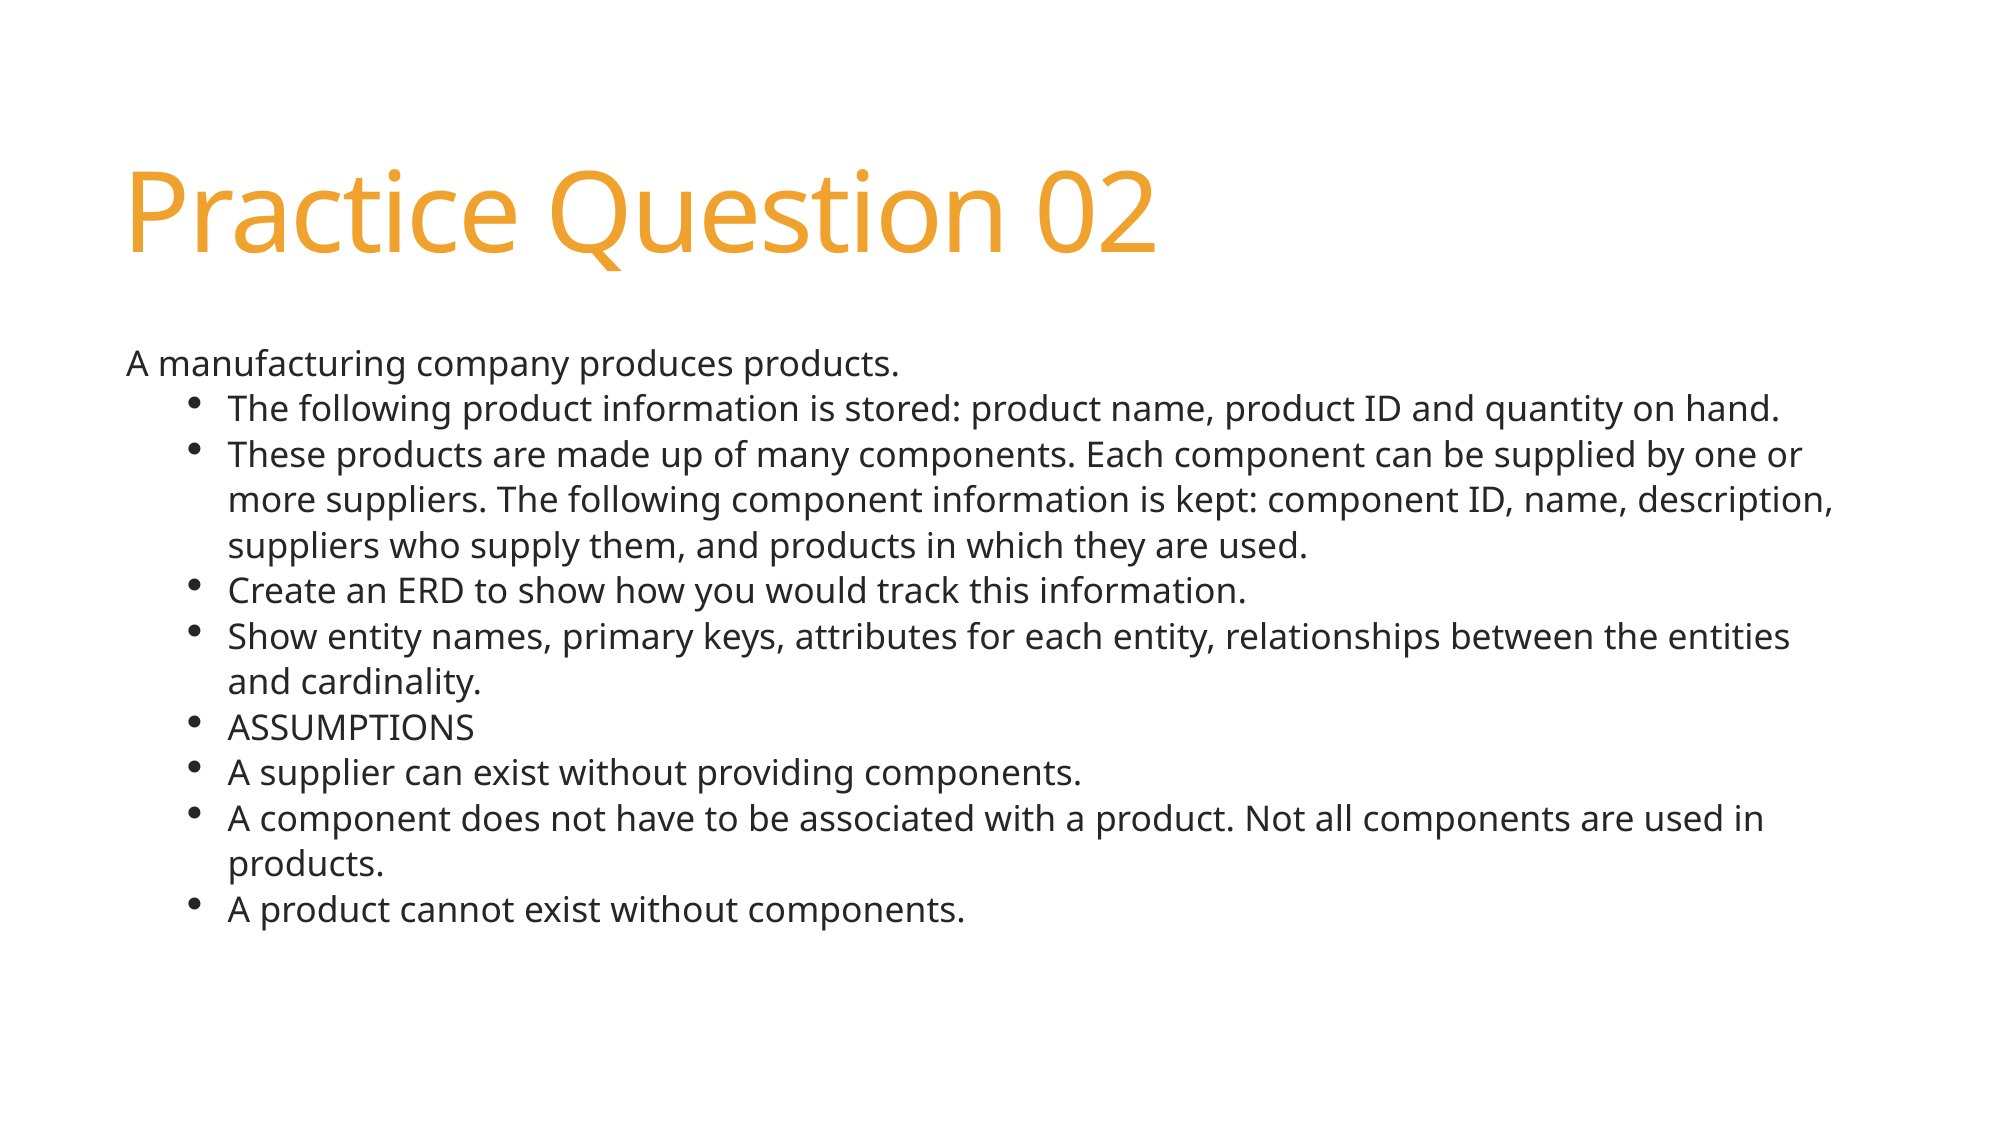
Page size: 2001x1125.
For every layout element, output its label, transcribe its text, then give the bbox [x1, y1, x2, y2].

list A manufacturing company produces products. The following product information is stored: product name, product ID and quantity on hand. These products are made up of many components. Each component can be supplied by one or more suppliers. The following component information is kept: component ID, name, description, suppliers who supply them, and products in which they are used. Create an ERD to show how you would track this information. Show entity names, primary keys, attributes for each entity, relationships between the entities and cardinality. ASSUMPTIONS A supplier can exist without providing components. A component does not have to be associated with a product. Not all components are used in products. A product cannot exist without components. [111, 329, 1876, 948]
title Practice Question 02 [107, 81, 1875, 354]
